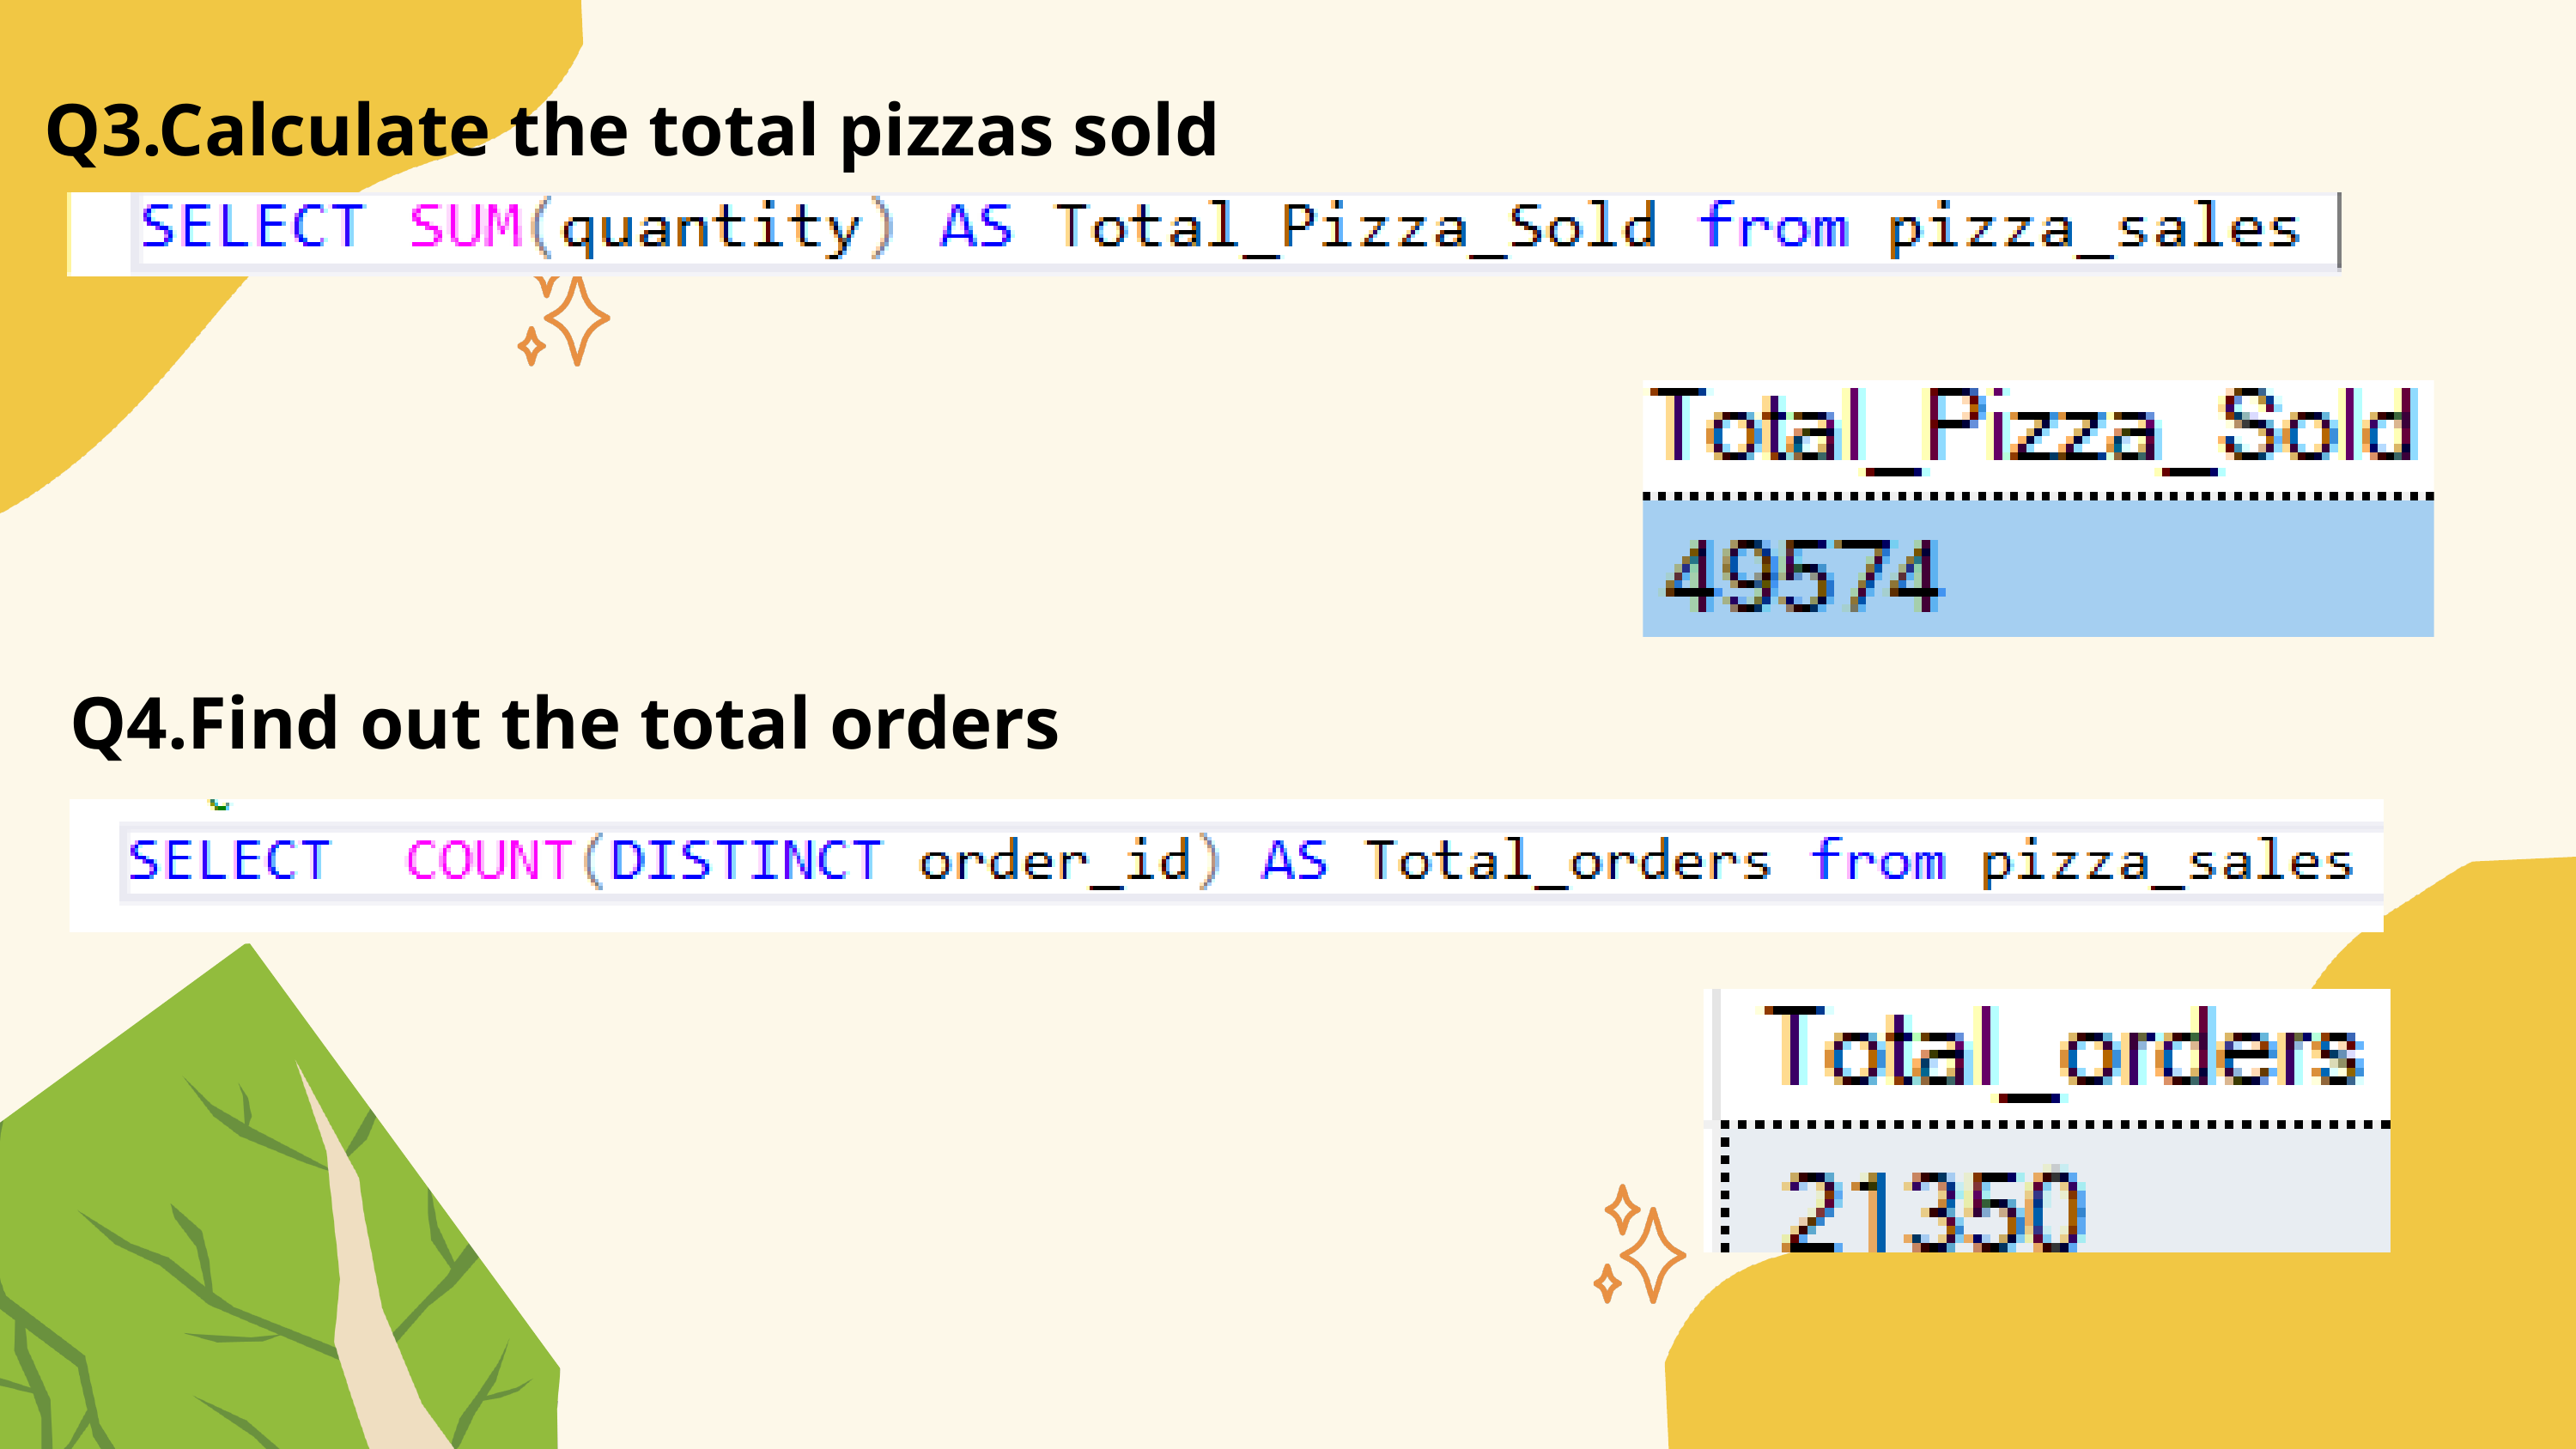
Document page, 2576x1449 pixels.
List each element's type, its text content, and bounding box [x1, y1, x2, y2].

text_box Q4.Find out the total orders [70, 663, 1872, 764]
text_box [1644, 857, 2576, 1449]
text_box [1593, 1184, 1686, 1304]
text_box [769, 170, 1806, 420]
text_box [0, 941, 614, 1449]
text_box [63, 799, 2391, 932]
text_box [1686, 989, 2391, 1252]
text_box [59, 192, 769, 276]
text_box [517, 276, 611, 367]
text_box Q3.Calculate the total pizzas sold [44, 69, 1898, 170]
text_box [1806, 192, 2350, 276]
text_box [1643, 380, 2434, 637]
text_box [0, 0, 605, 522]
